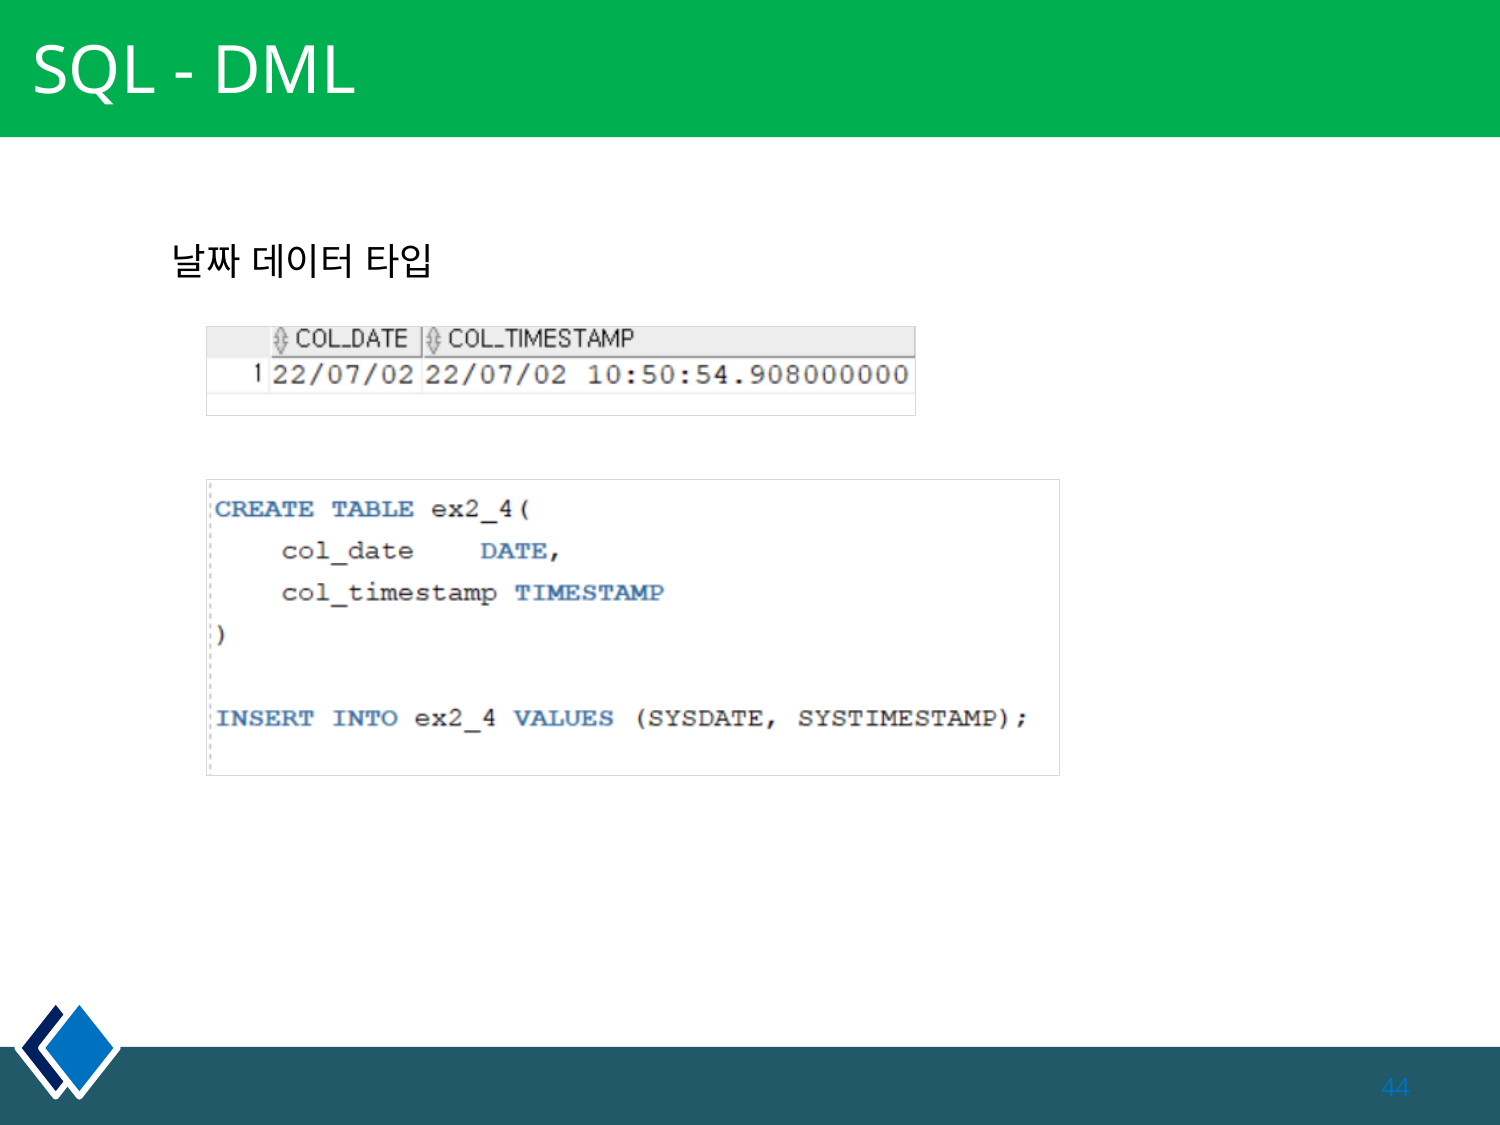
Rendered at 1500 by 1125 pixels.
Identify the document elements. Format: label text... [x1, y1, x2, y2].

picture [206, 325, 916, 416]
title SQL - DML [0, 0, 939, 138]
slide_number 44 [1340, 1058, 1425, 1119]
list 날짜 데이터 타입 [156, 208, 691, 291]
picture [206, 479, 1060, 776]
